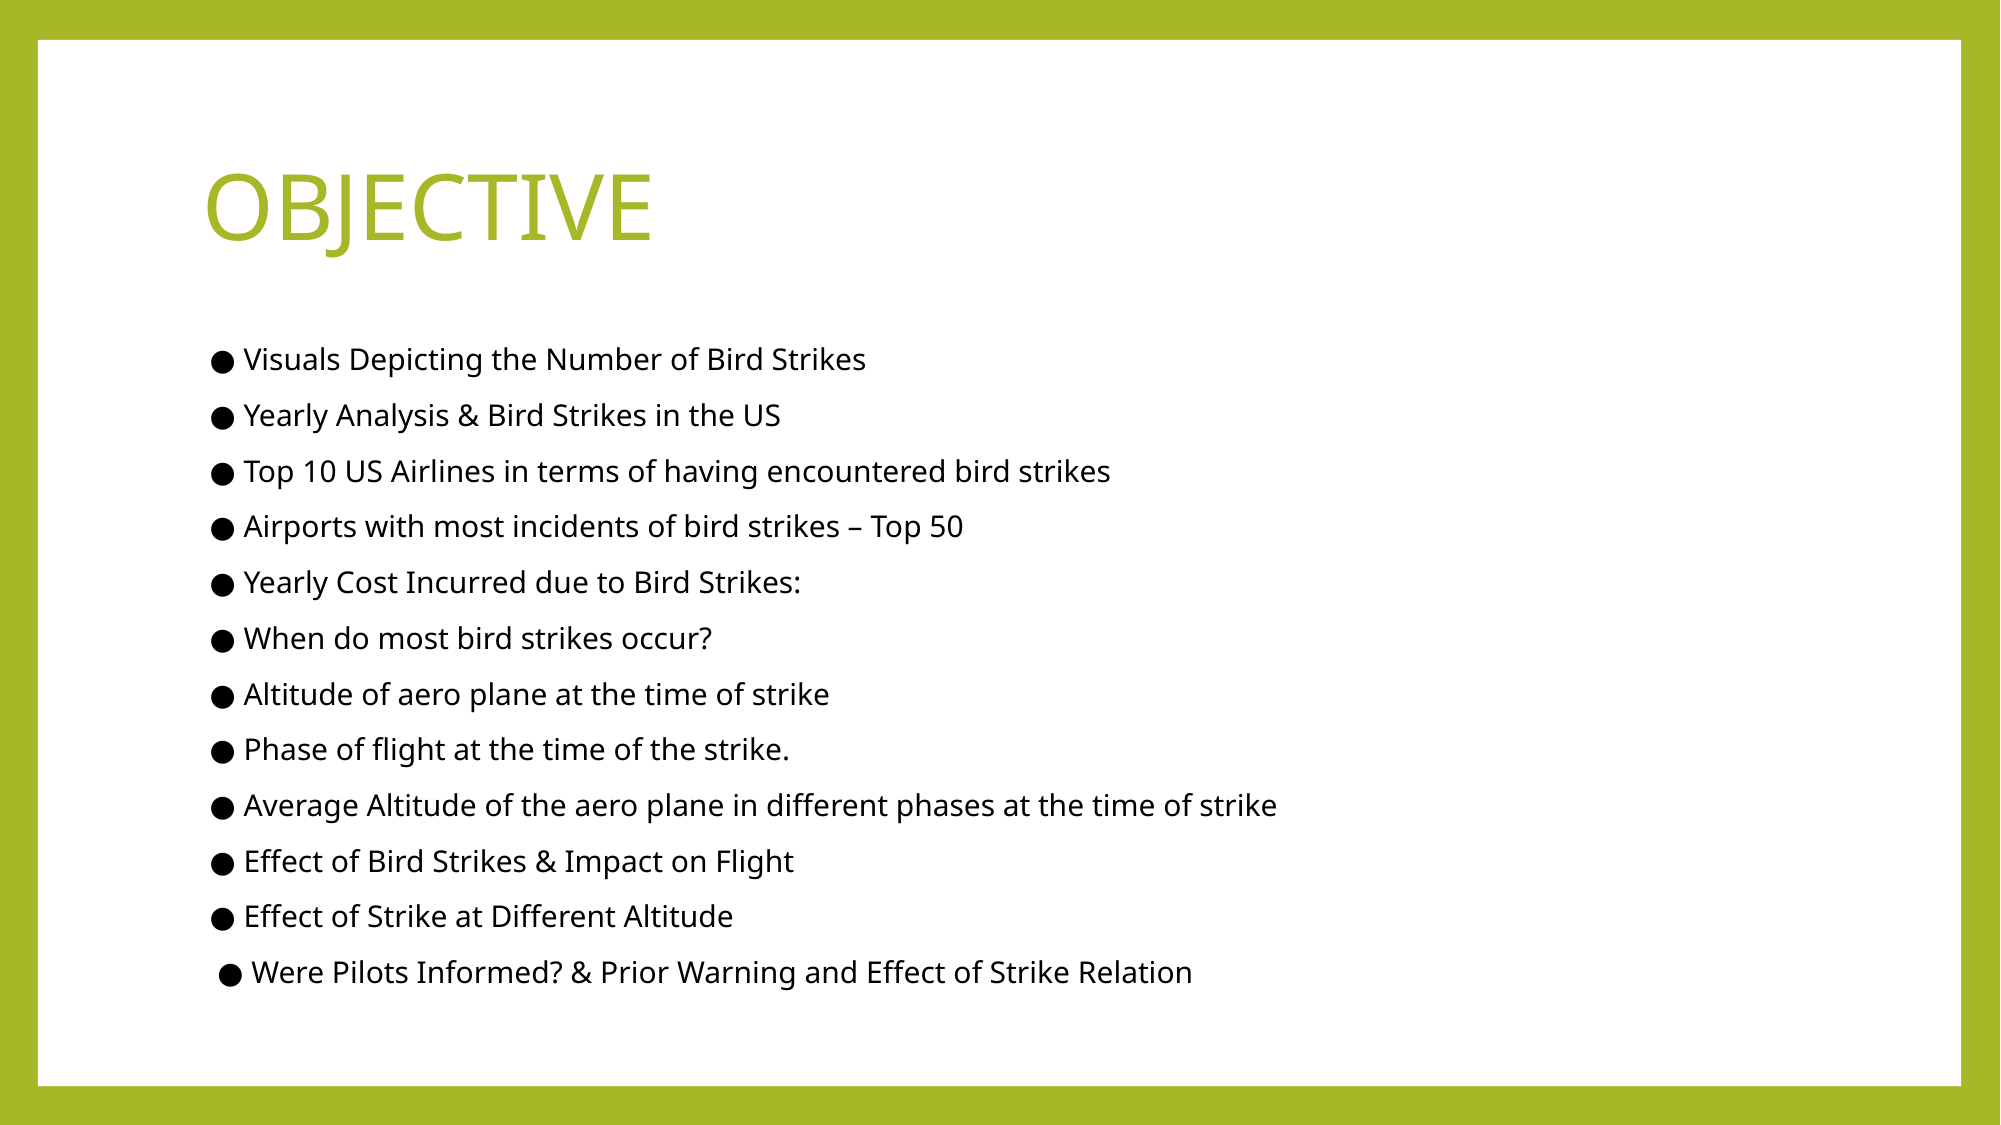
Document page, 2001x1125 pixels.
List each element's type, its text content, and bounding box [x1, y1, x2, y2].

title OBJECTIVE [187, 99, 1808, 323]
list ● Visuals Depicting the Number of Bird Strikes ● Yearly Analysis & Bird Strikes in the US ● Top 10 US Airlines in terms of having encountered bird strikes ● Airports with most incidents of bird strikes – Top 50 ● Yearly Cost Incurred due to Bird Strikes: ● When do most bird strikes occur? ● Altitude of aero plane at the time of strike ● Phase of flight at the time of the strike. ● Average Altitude of the aero plane in different phases at the time of strike ● Effect of Bird Strikes & Impact on Flight ● Effect of Strike at Different Altitude ● Were Pilots Informed? & Prior Warning and Effect of Strike Relation [187, 337, 1808, 1000]
